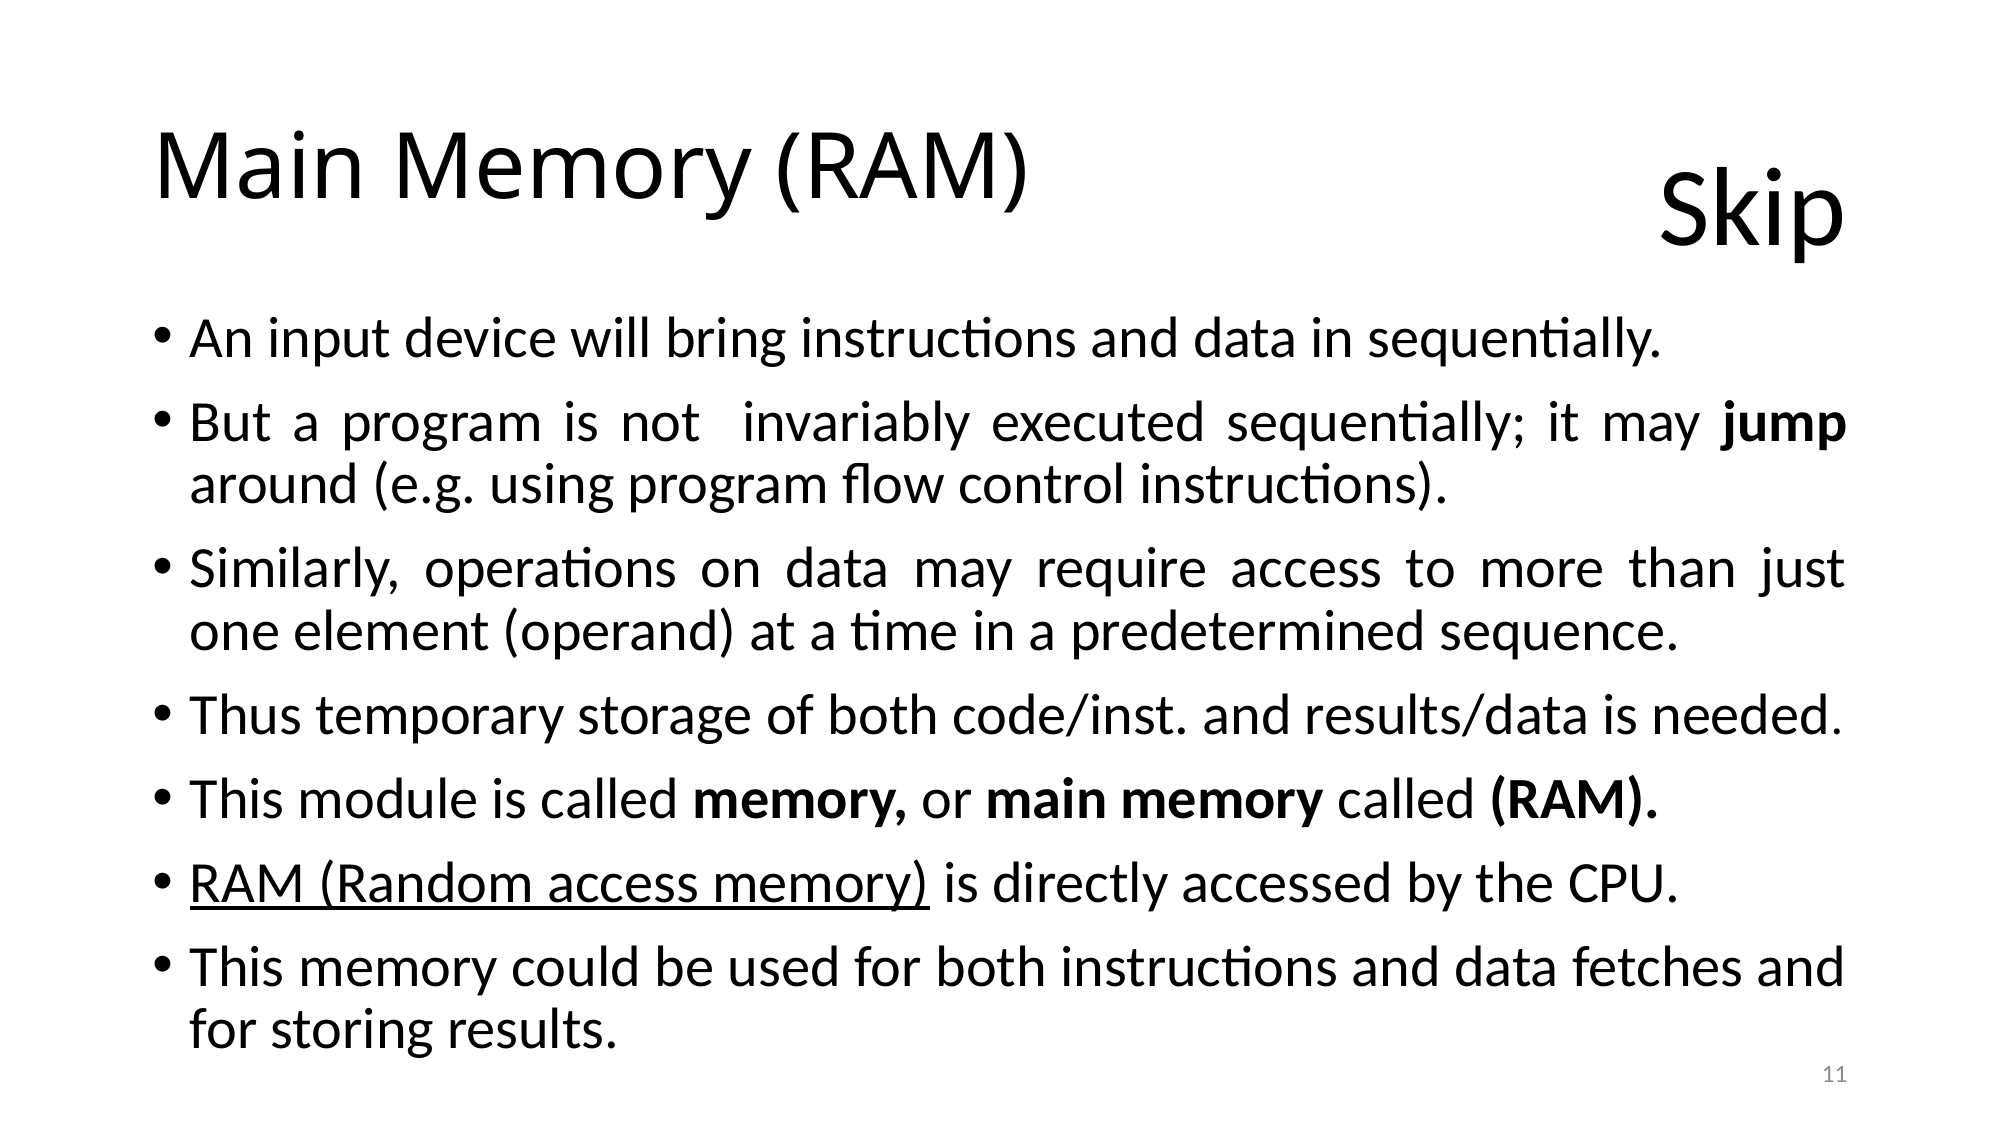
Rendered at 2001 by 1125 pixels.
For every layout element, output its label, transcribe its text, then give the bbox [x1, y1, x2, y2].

title Main Memory (RAM) [137, 59, 1863, 278]
text_box Skip [1643, 125, 1862, 276]
slide_number 11 [1412, 1042, 1863, 1103]
list An input device will bring instructions and data in sequentially. But a program is not invariably executed sequentially; it may jump around (e.g. using program flow control instructions). Similarly, operations on data may require access to more than just one element (operand) at a time in a predetermined sequence. Thus temporary storage of both code/inst. and results/data is needed. This module is called memory, or main memory called (RAM). RAM (Random access memory) is directly accessed by the CPU. This memory could be used for both instructions and data fetches and for storing results. [137, 299, 1863, 1125]
